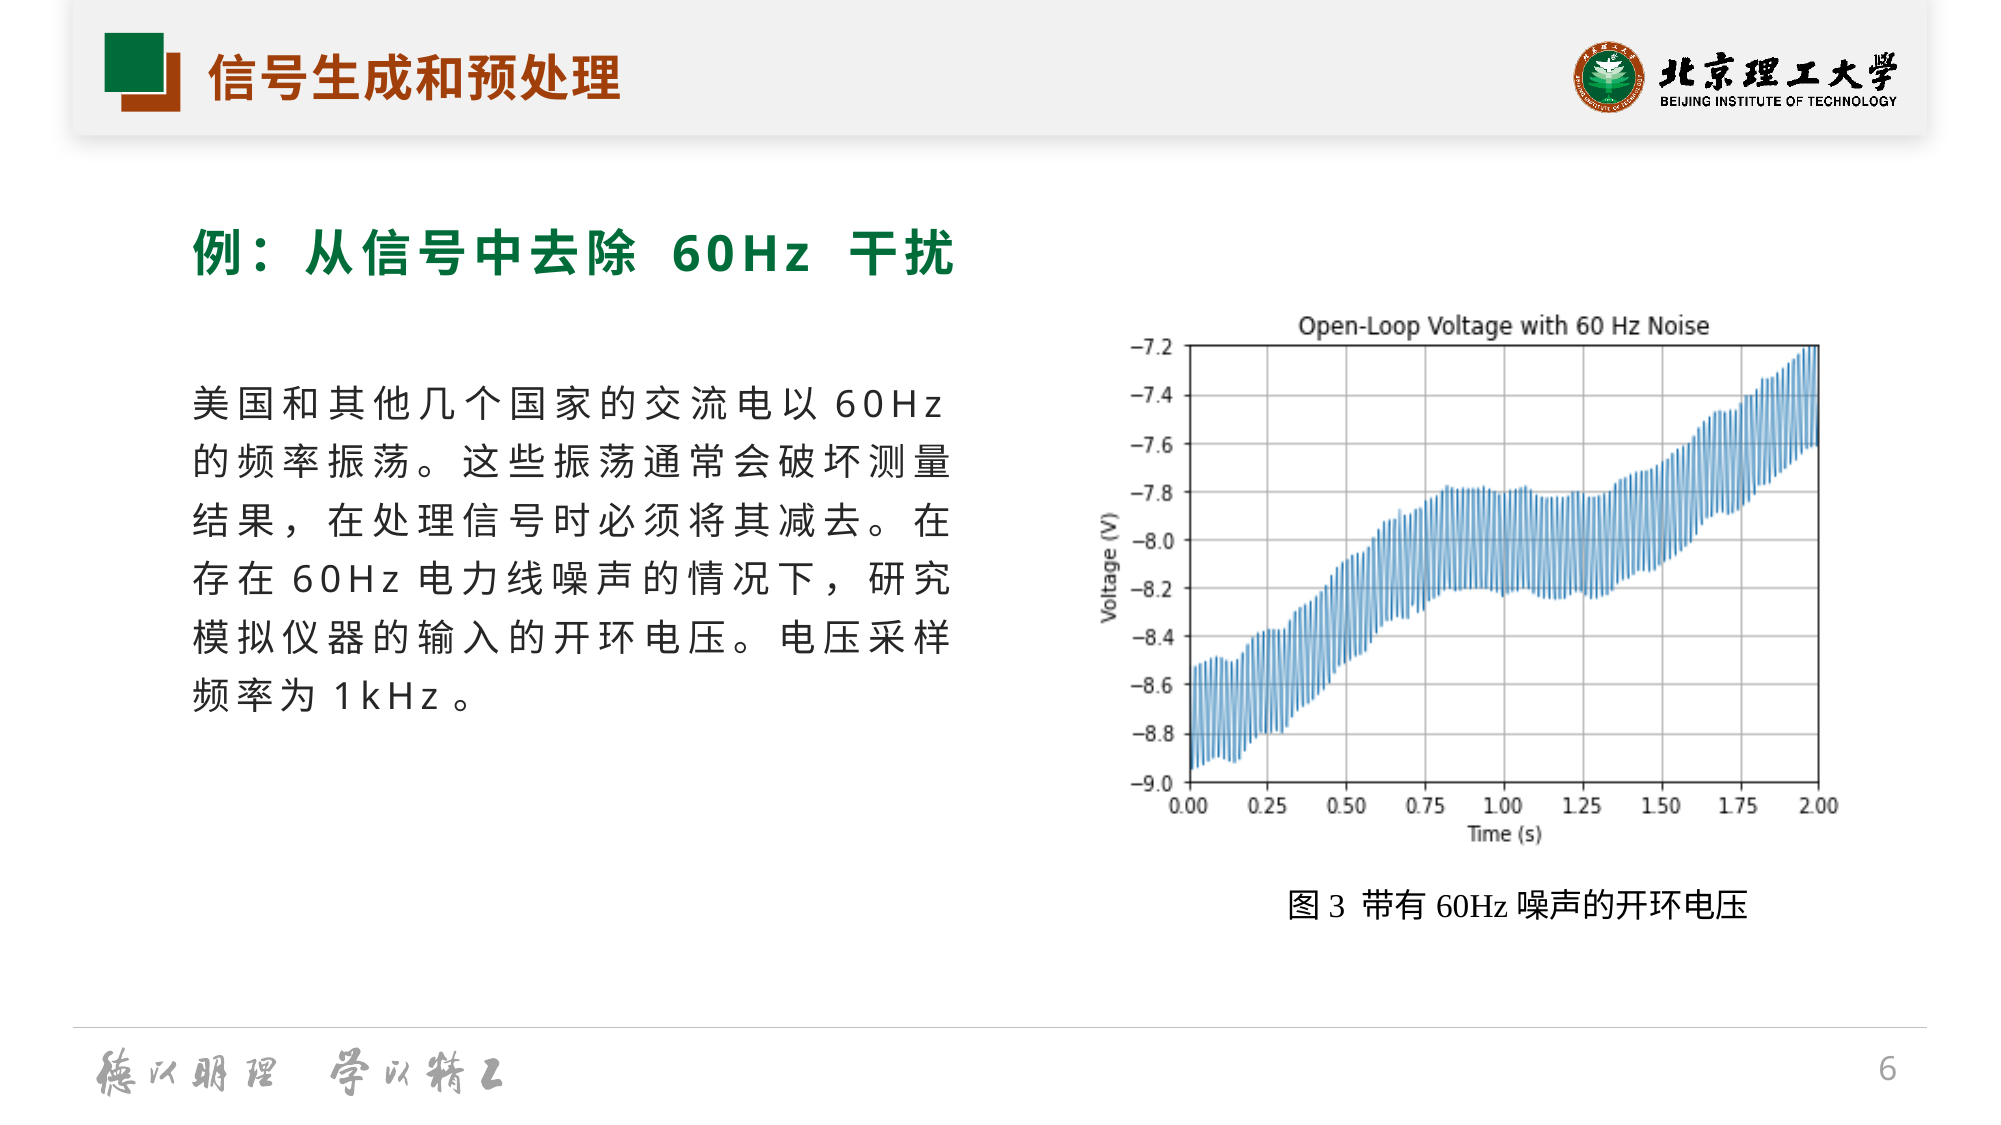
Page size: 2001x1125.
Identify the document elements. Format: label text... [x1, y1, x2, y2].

picture [1573, 41, 1897, 113]
text_box 图3 带有60Hz噪声的开环电压 [1174, 871, 1825, 1005]
picture [1090, 301, 1852, 858]
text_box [192, 203, 1091, 844]
title 信号生成和预处理 [192, 45, 1513, 115]
